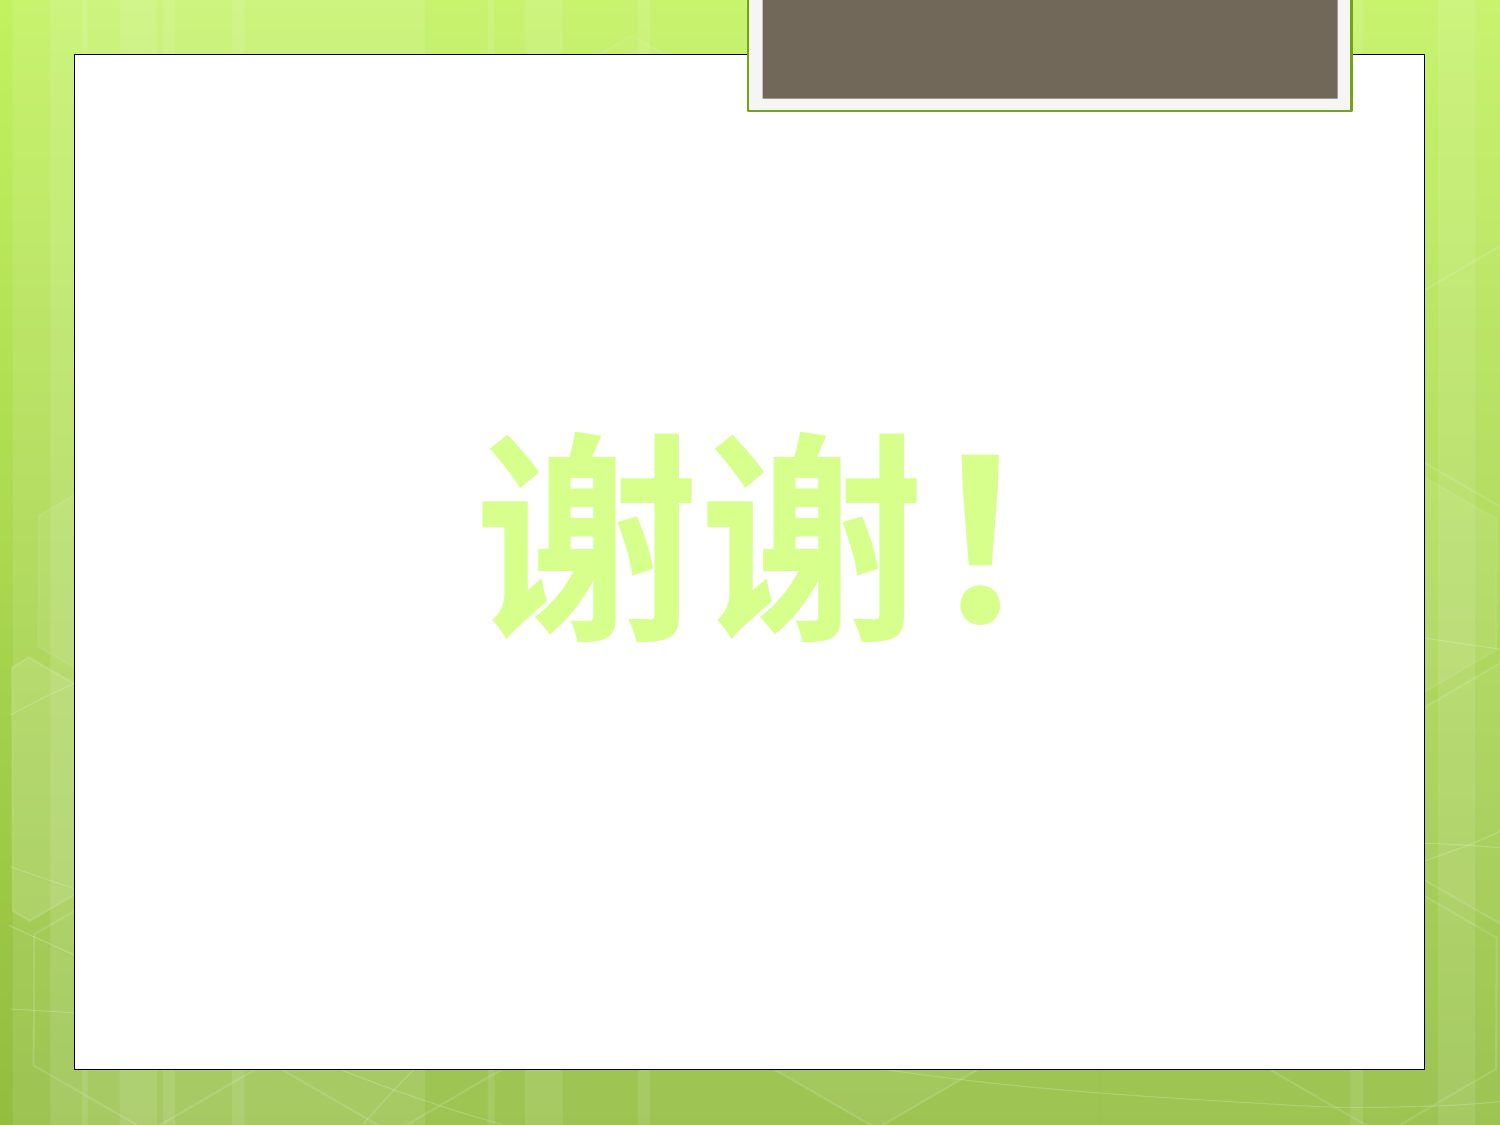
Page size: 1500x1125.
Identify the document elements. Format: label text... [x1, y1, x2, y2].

text_box 谢谢！ [459, 391, 1165, 676]
